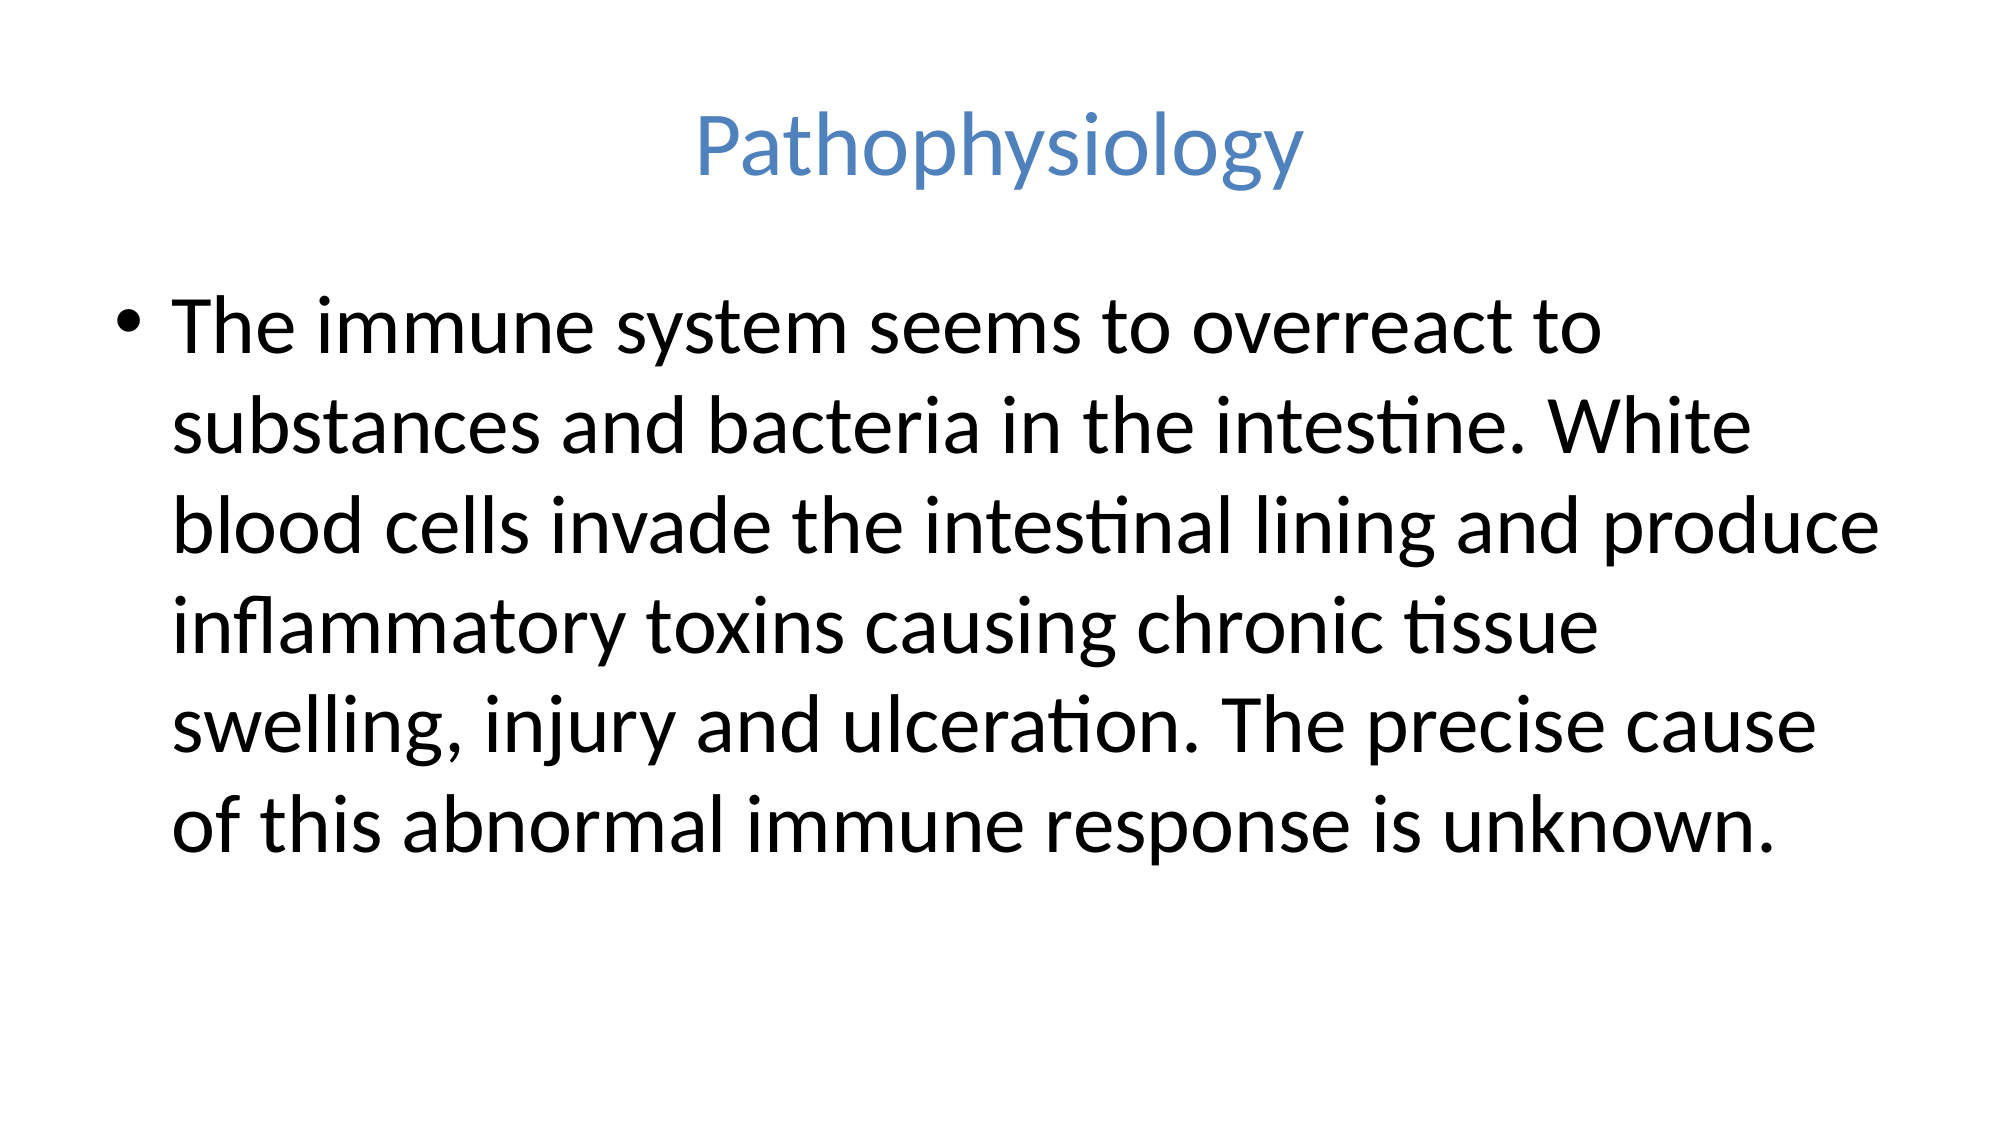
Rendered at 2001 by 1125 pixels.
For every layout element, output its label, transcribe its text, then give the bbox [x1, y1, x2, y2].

title Pathophysiology [99, 45, 1900, 233]
list The immune system seems to overreact to substances and bacteria in the intestine. White blood cells invade the intestinal lining and produce inflammatory toxins causing chronic tissue swelling, injury and ulceration. The precise cause of this abnormal immune response is unknown. [99, 262, 1900, 1005]
